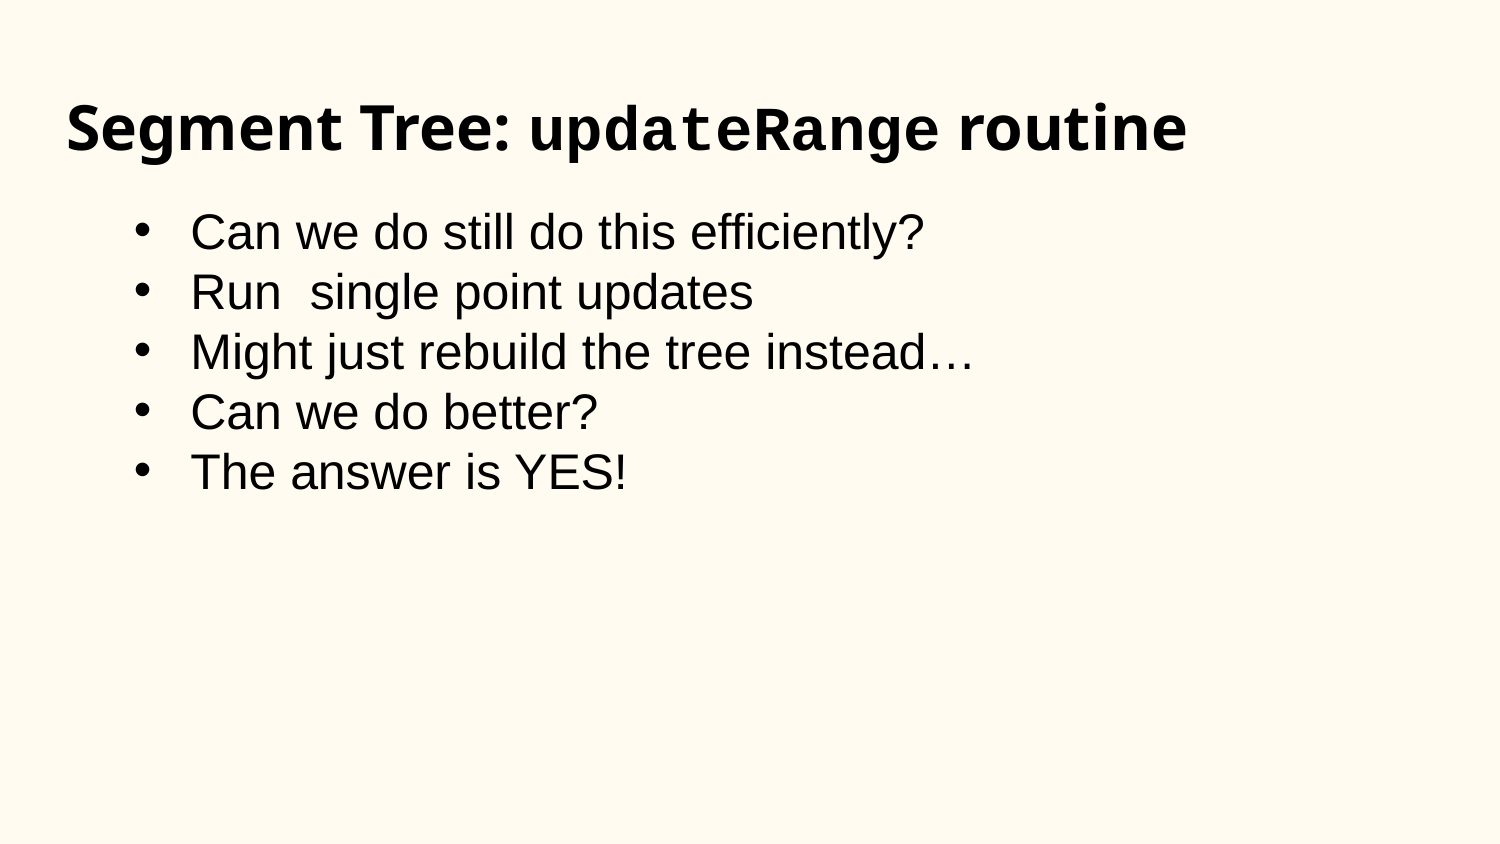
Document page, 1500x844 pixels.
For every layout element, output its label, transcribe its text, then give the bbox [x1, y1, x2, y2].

title Segment Tree: updateRange routine [51, 72, 1449, 174]
